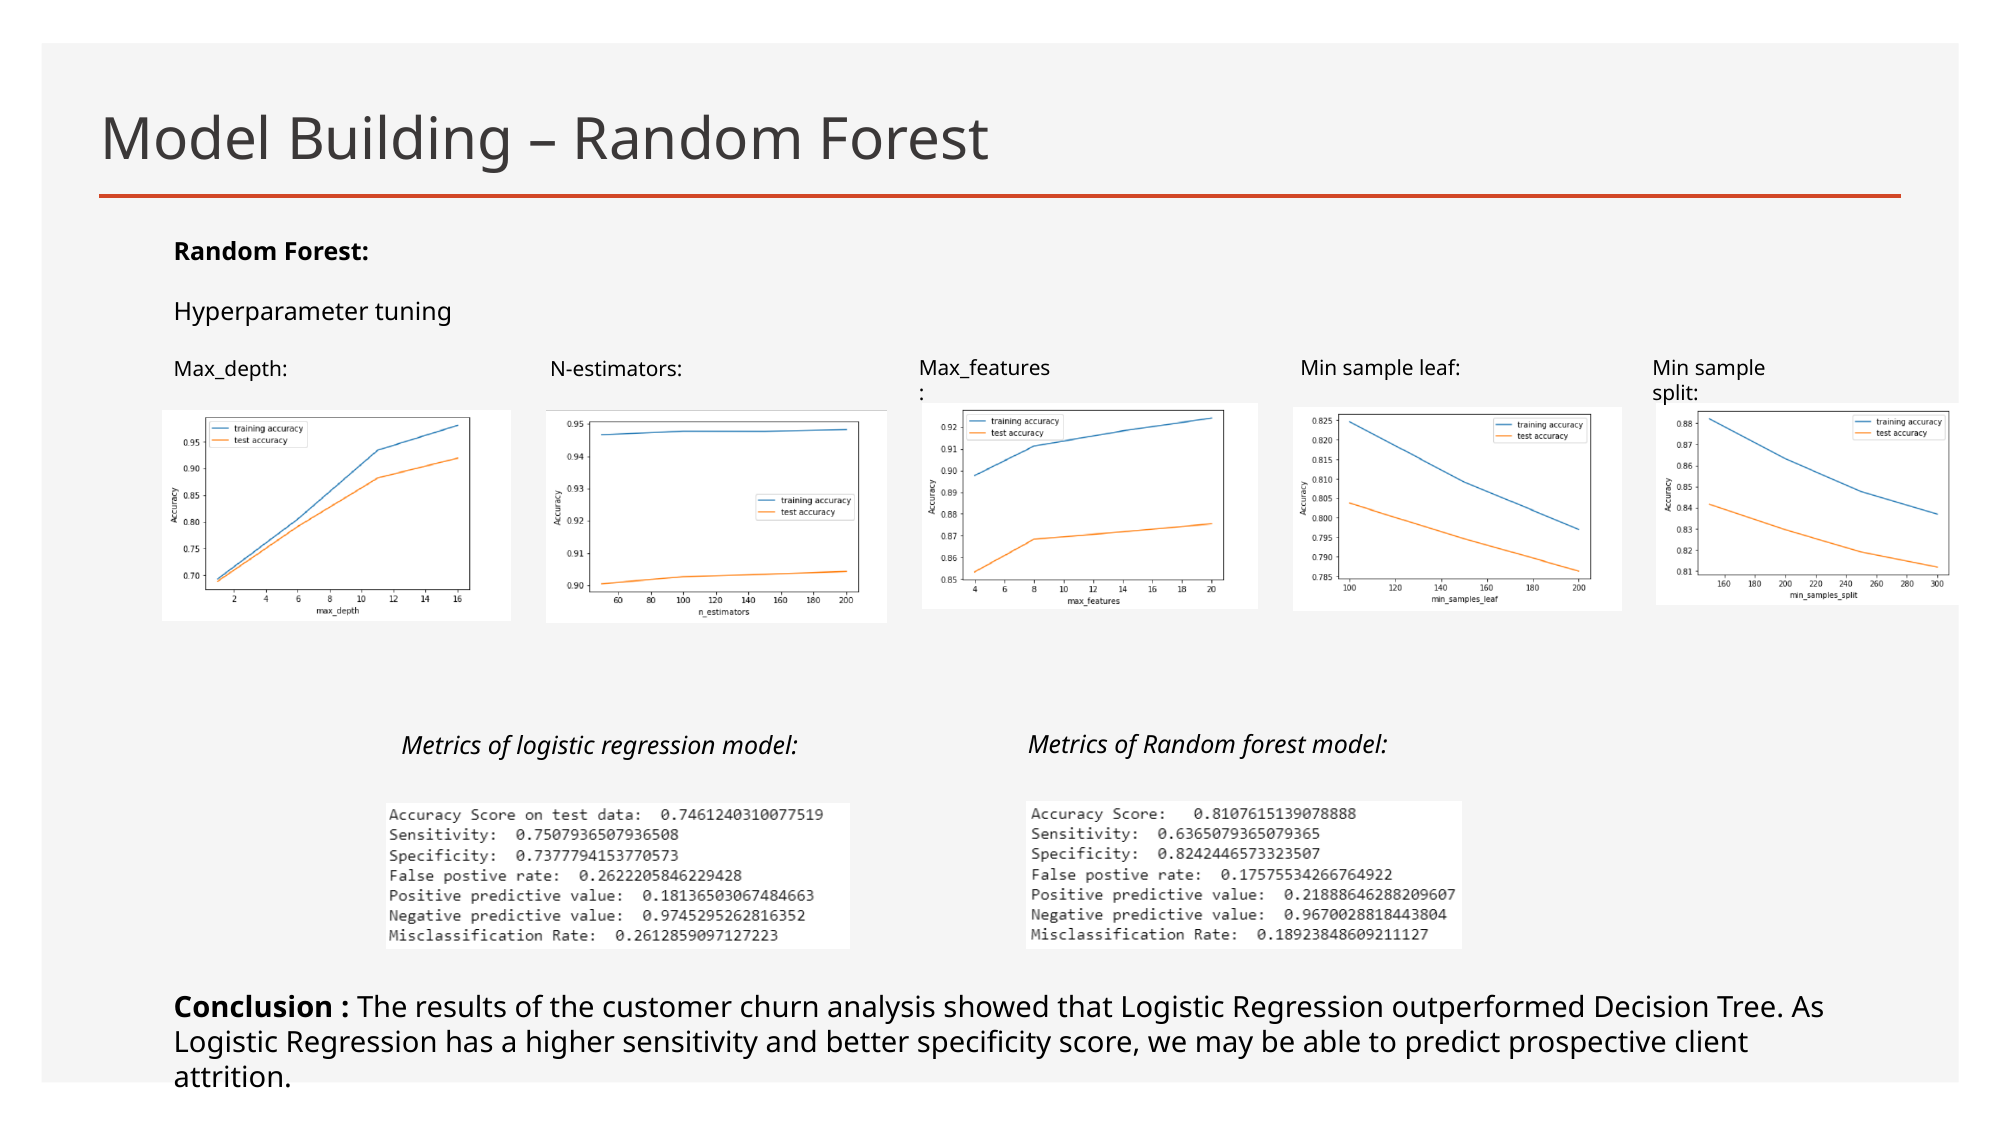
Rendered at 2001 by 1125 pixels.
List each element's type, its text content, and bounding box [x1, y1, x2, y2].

text_box Max_features: [903, 347, 1069, 412]
picture [1656, 403, 1968, 605]
picture [1293, 407, 1622, 611]
text_box Conclusion : The results of the customer churn analysis showed that Logistic Regression outperformed Decision Tree. As Logistic Regression has a higher sensitivity and better specificity score, we may be able to predict prospective client attrition. [158, 981, 1847, 1101]
picture [546, 410, 887, 623]
text_box [1063, 228, 1955, 438]
picture [162, 410, 511, 621]
picture [386, 803, 850, 949]
text_box N-estimators: [535, 347, 701, 388]
text_box Metrics of logistic regression model: [386, 721, 908, 767]
title Model Building – Random Forest [85, 73, 1462, 179]
text_box Metrics of Random forest model: [1013, 721, 1534, 767]
text_box Random Forest: Hyperparameter tuning Max_depth: [158, 227, 1050, 478]
picture [1026, 801, 1462, 949]
text_box Min sample split: [1637, 347, 1828, 412]
picture [922, 403, 1258, 609]
text_box Min sample leaf: [1285, 347, 1476, 388]
